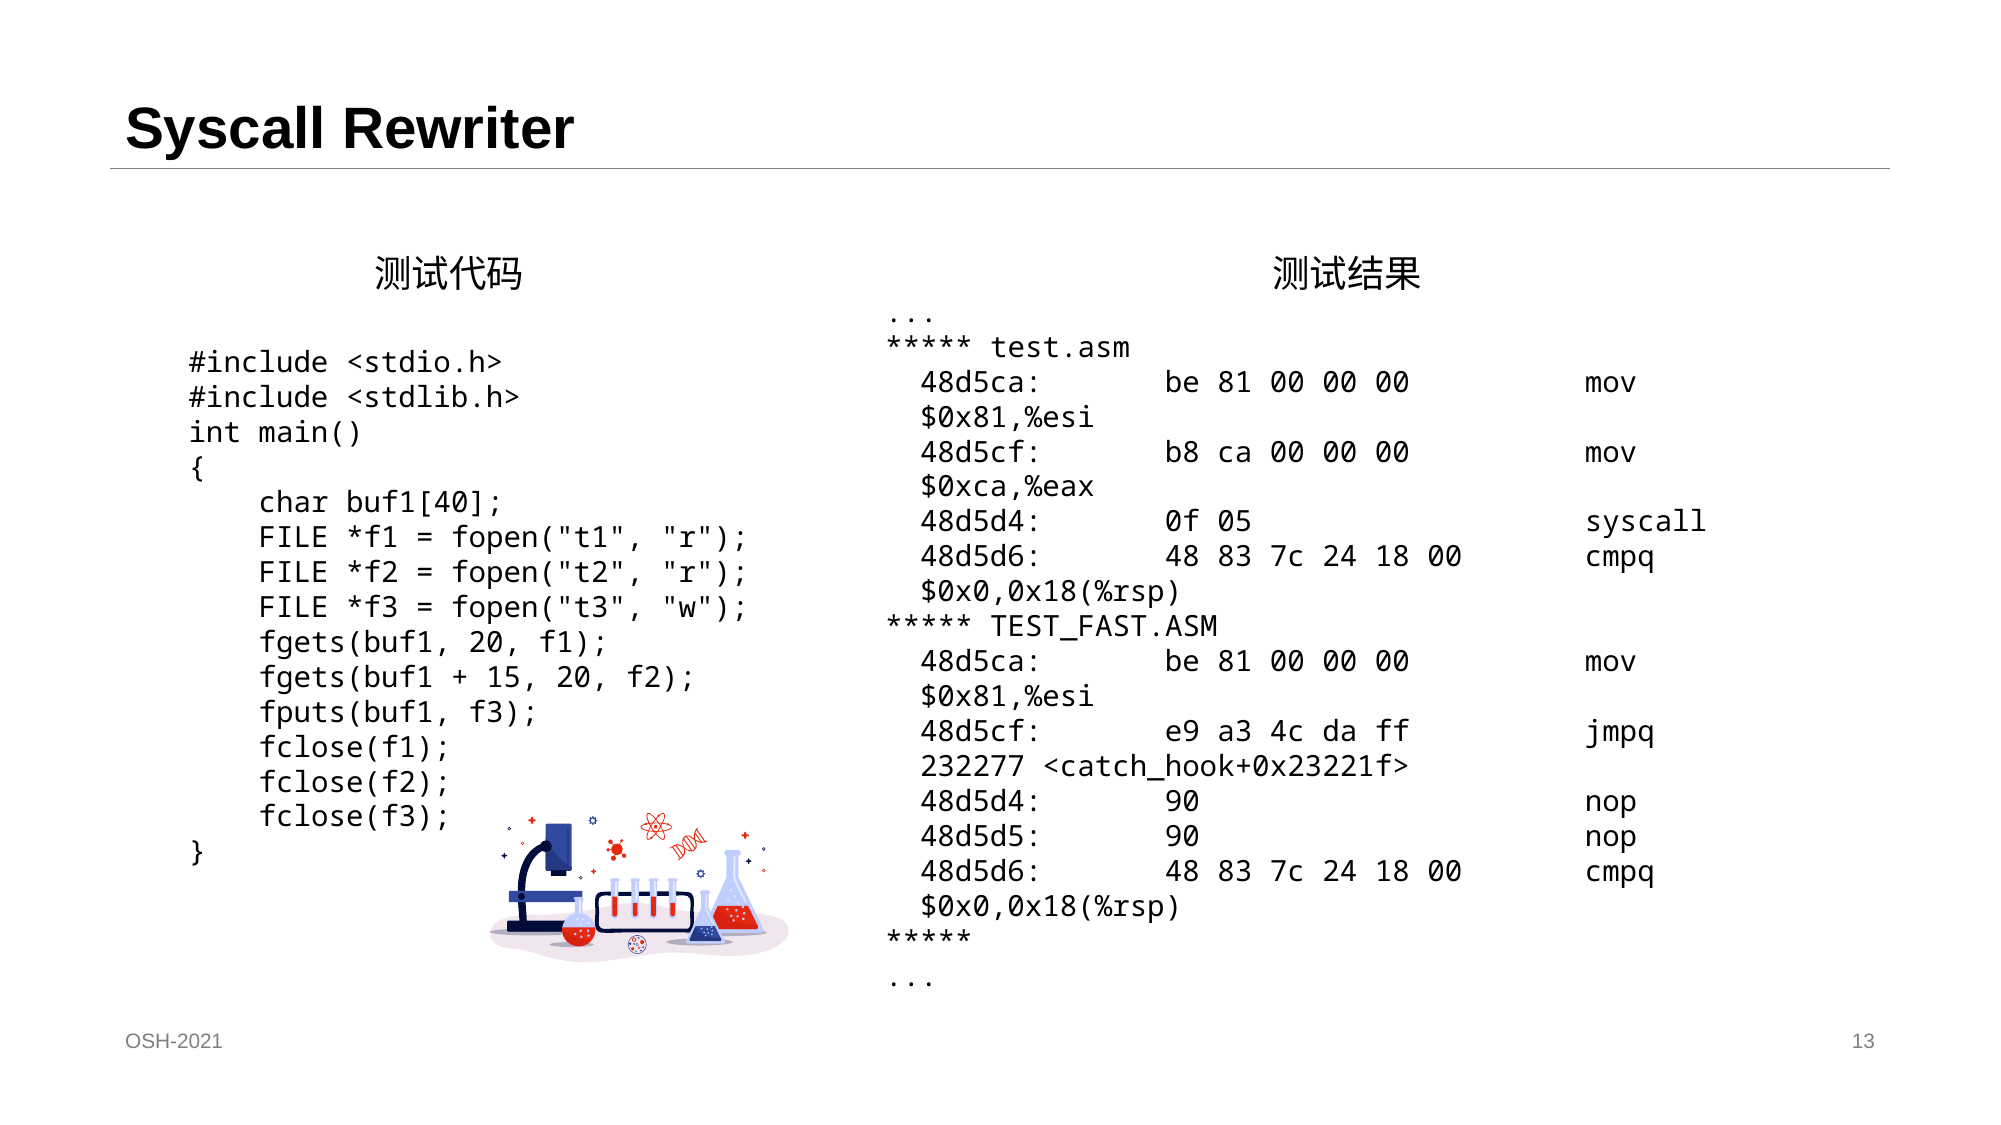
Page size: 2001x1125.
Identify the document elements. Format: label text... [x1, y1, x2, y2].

footer OSH-2021 [109, 1023, 790, 1058]
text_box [484, 812, 790, 968]
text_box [870, 242, 1825, 1008]
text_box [173, 242, 870, 882]
title Syscall Rewriter [109, 0, 1890, 169]
slide_number 13 [1412, 1023, 1890, 1058]
